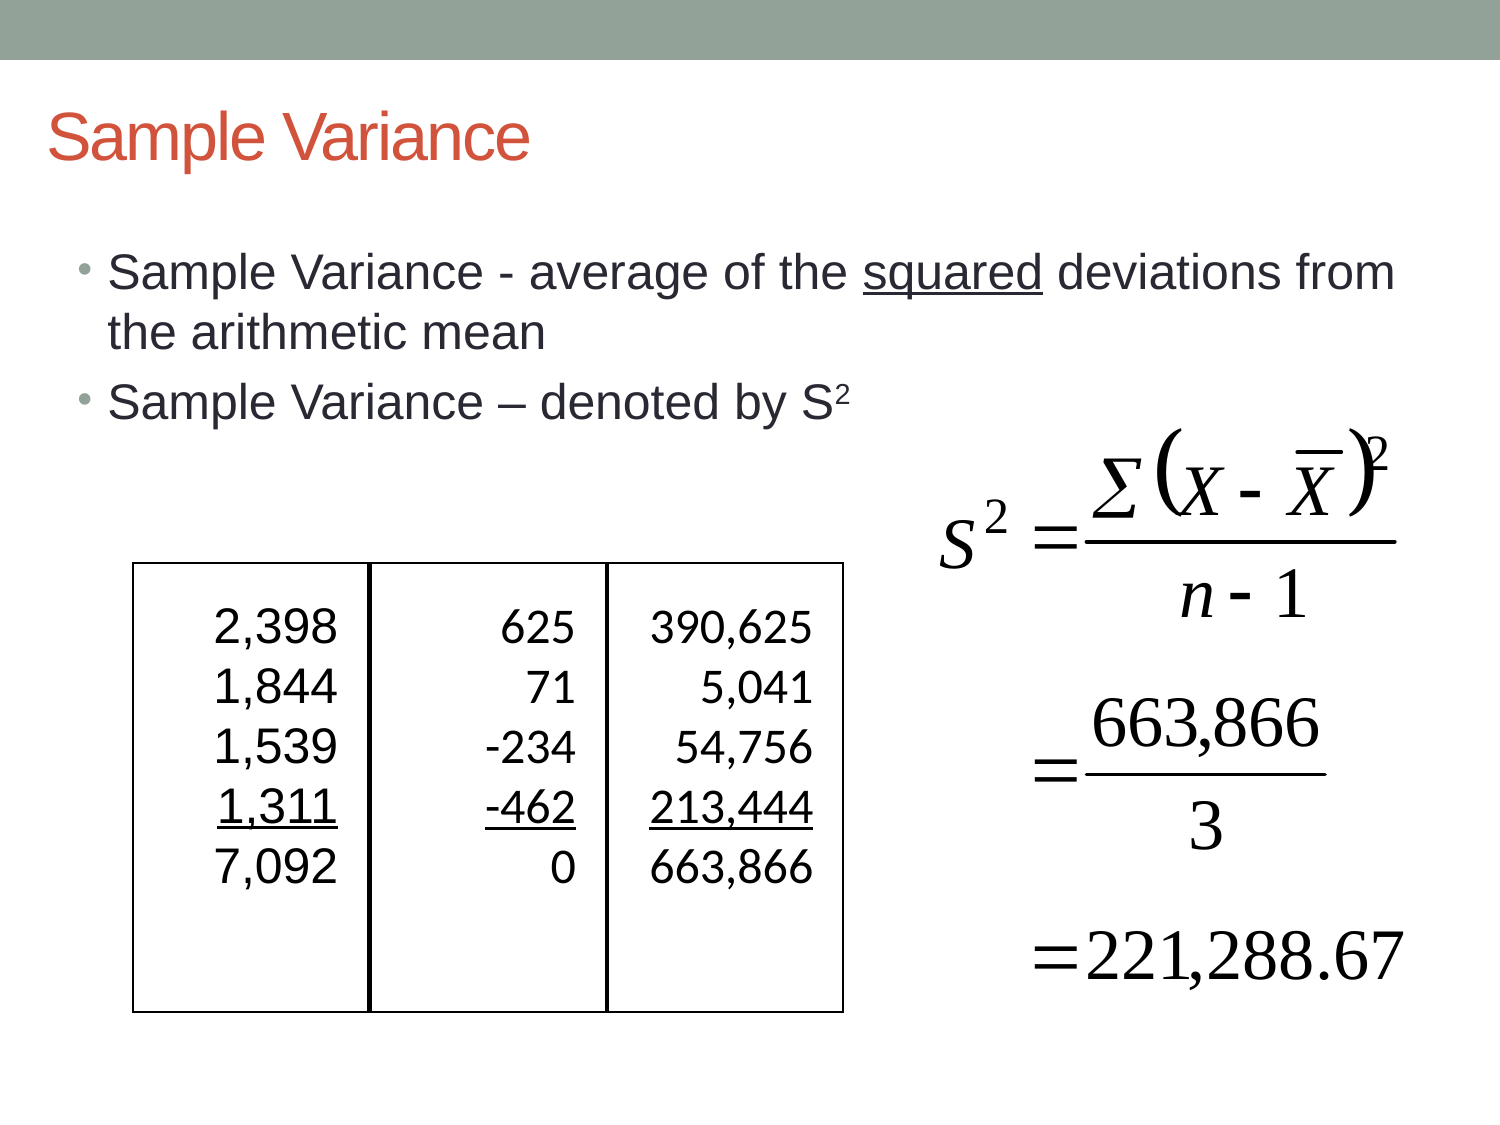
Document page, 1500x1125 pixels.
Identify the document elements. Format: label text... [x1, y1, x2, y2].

title Sample Variance [31, 84, 1469, 182]
list Sample Variance - average of the squared deviations from the arithmetic mean Sample Variance – denoted by S2 [62, 231, 1438, 595]
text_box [124, 414, 1426, 1013]
